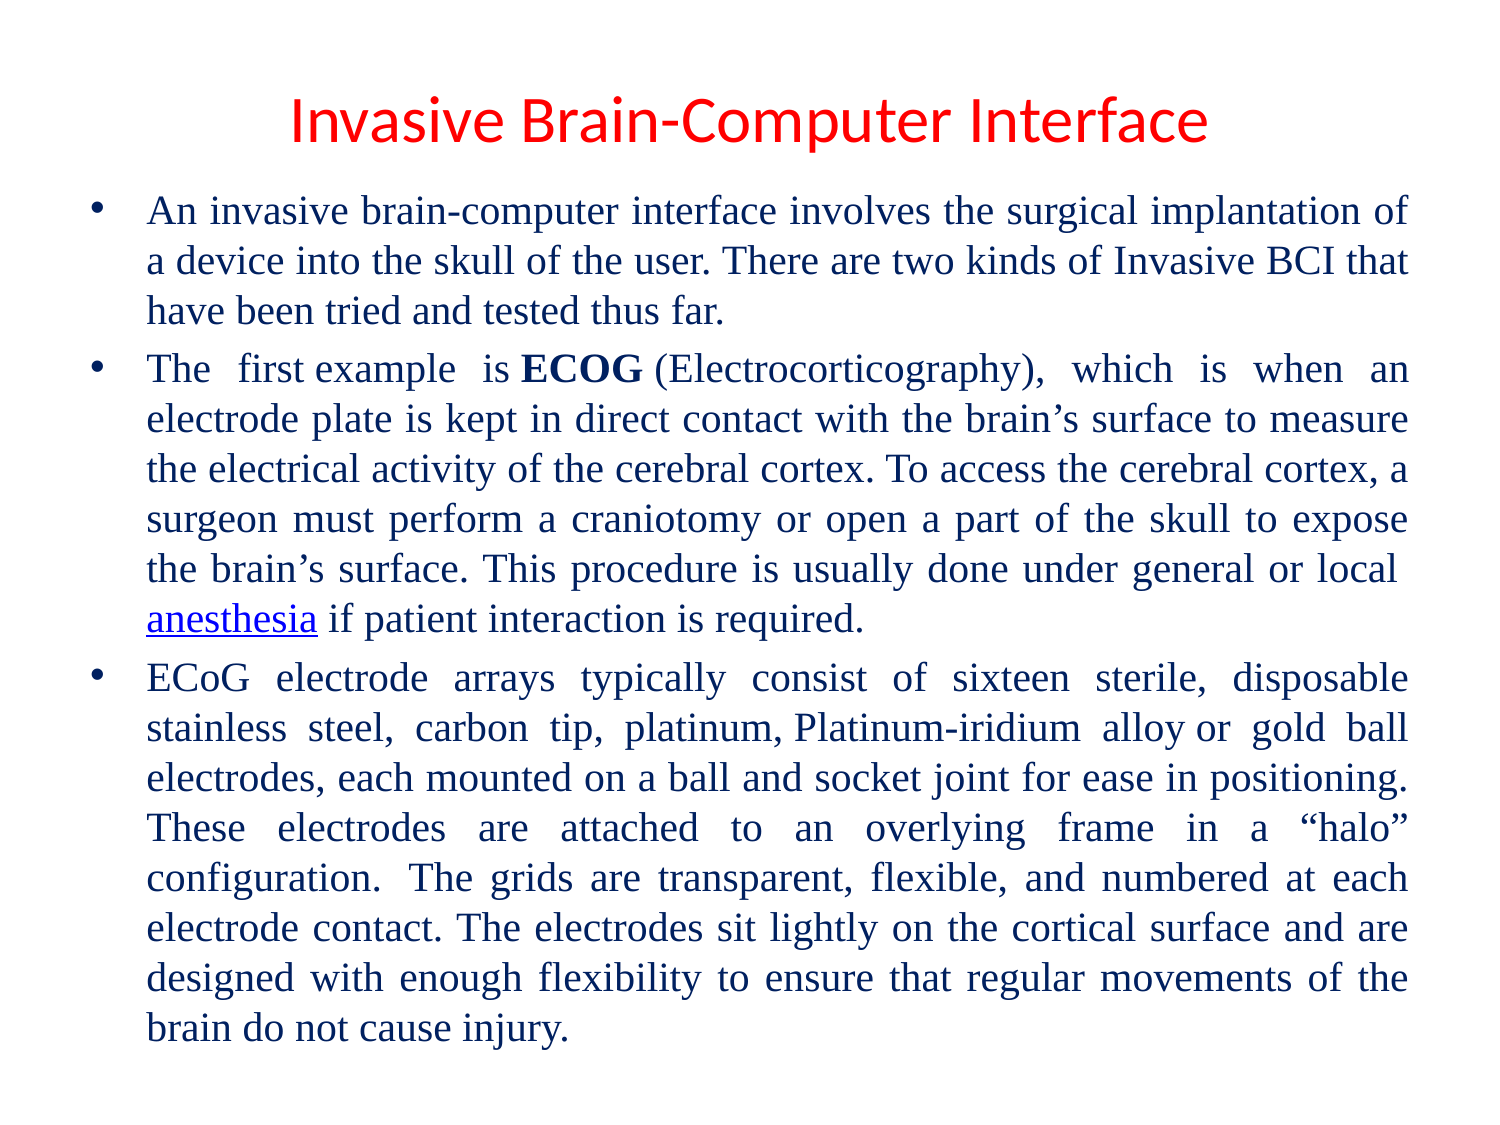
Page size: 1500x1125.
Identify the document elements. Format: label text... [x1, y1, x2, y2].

list An invasive brain-computer interface involves the surgical implantation of a device into the skull of the user. There are two kinds of Invasive BCI that have been tried and tested thus far. The first example is ECOG (Electrocorticography), which is when an electrode plate is kept in direct contact with the brain’s surface to measure the electrical activity of the cerebral cortex. To access the cerebral cortex, a surgeon must perform a craniotomy or open a part of the skull to expose the brain’s surface. This procedure is usually done under general or local anesthesia if patient interaction is required. ECoG electrode arrays typically consist of sixteen sterile, disposable stainless steel, carbon tip, platinum, Platinum-iridium alloy or gold ball electrodes, each mounted on a ball and socket joint for ease in positioning. These electrodes are attached to an overlying frame in a “halo” configuration. The grids are transparent, flexible, and numbered at each electrode contact. The electrodes sit lightly on the cortical surface and are designed with enough flexibility to ensure that regular movements of the brain do not cause injury. [75, 174, 1425, 1088]
title Invasive Brain-Computer Interface [75, 45, 1425, 174]
